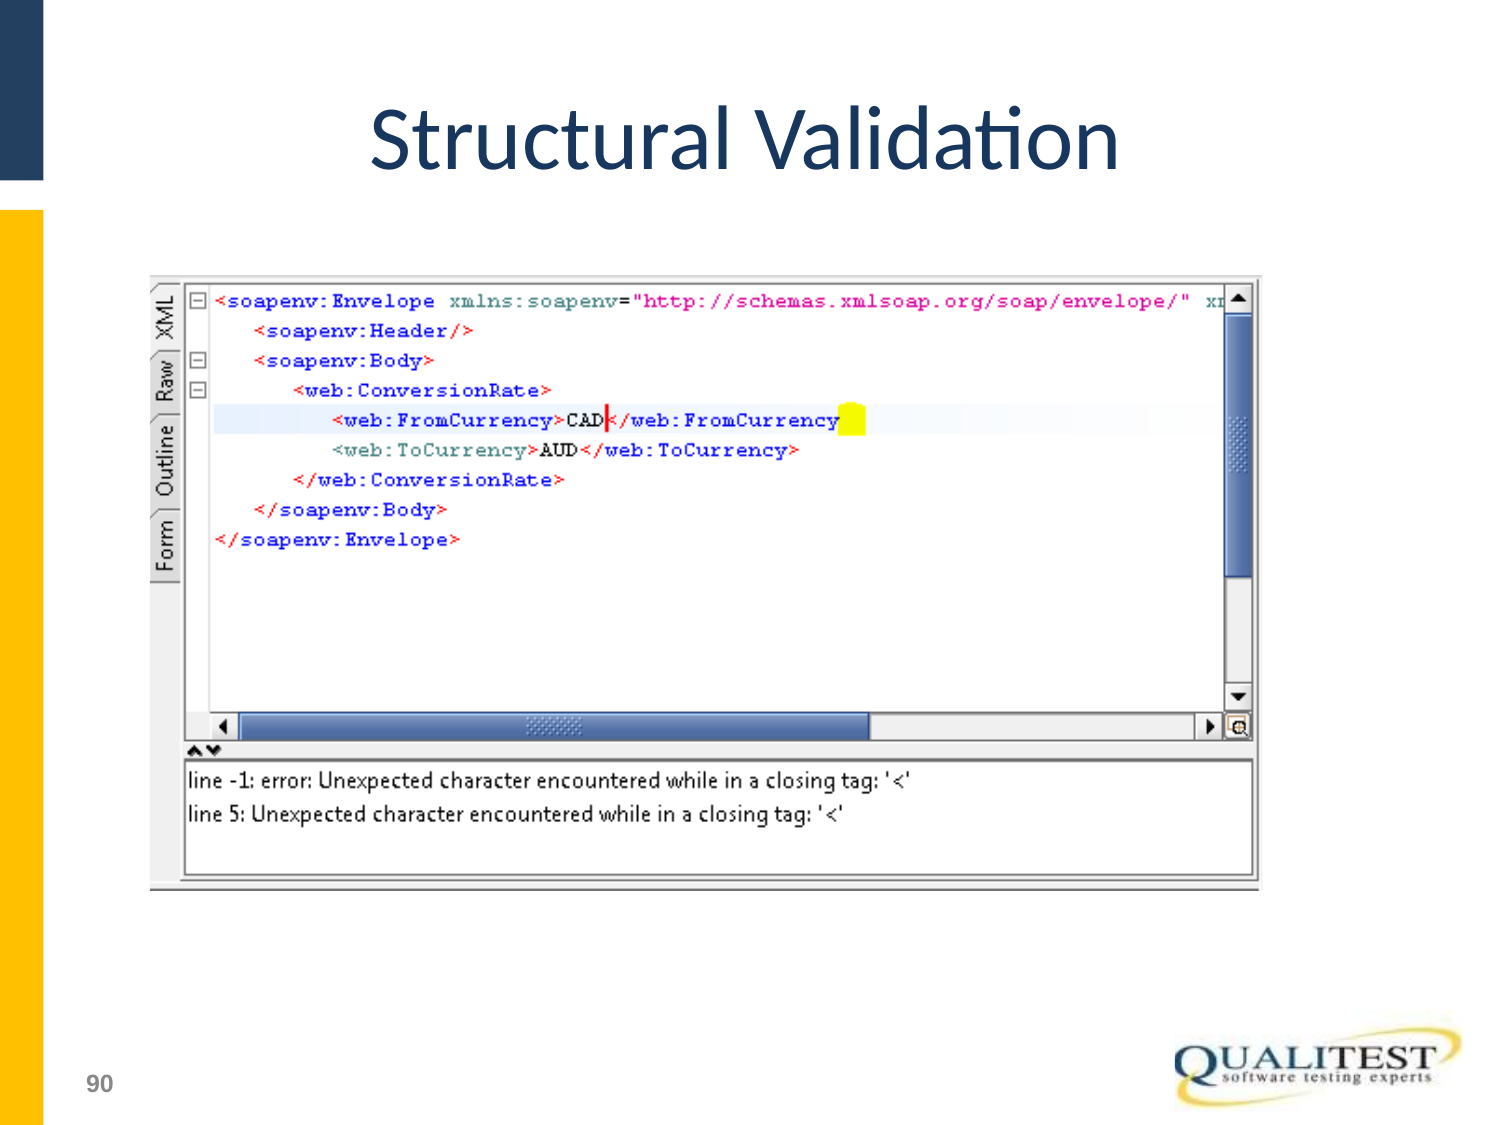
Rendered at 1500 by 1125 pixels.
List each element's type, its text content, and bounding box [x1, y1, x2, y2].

title Structural Validation [367, 75, 1132, 266]
picture [1174, 1010, 1463, 1113]
text_box [149, 275, 1263, 891]
slide_number 51 [79, 1068, 121, 1125]
